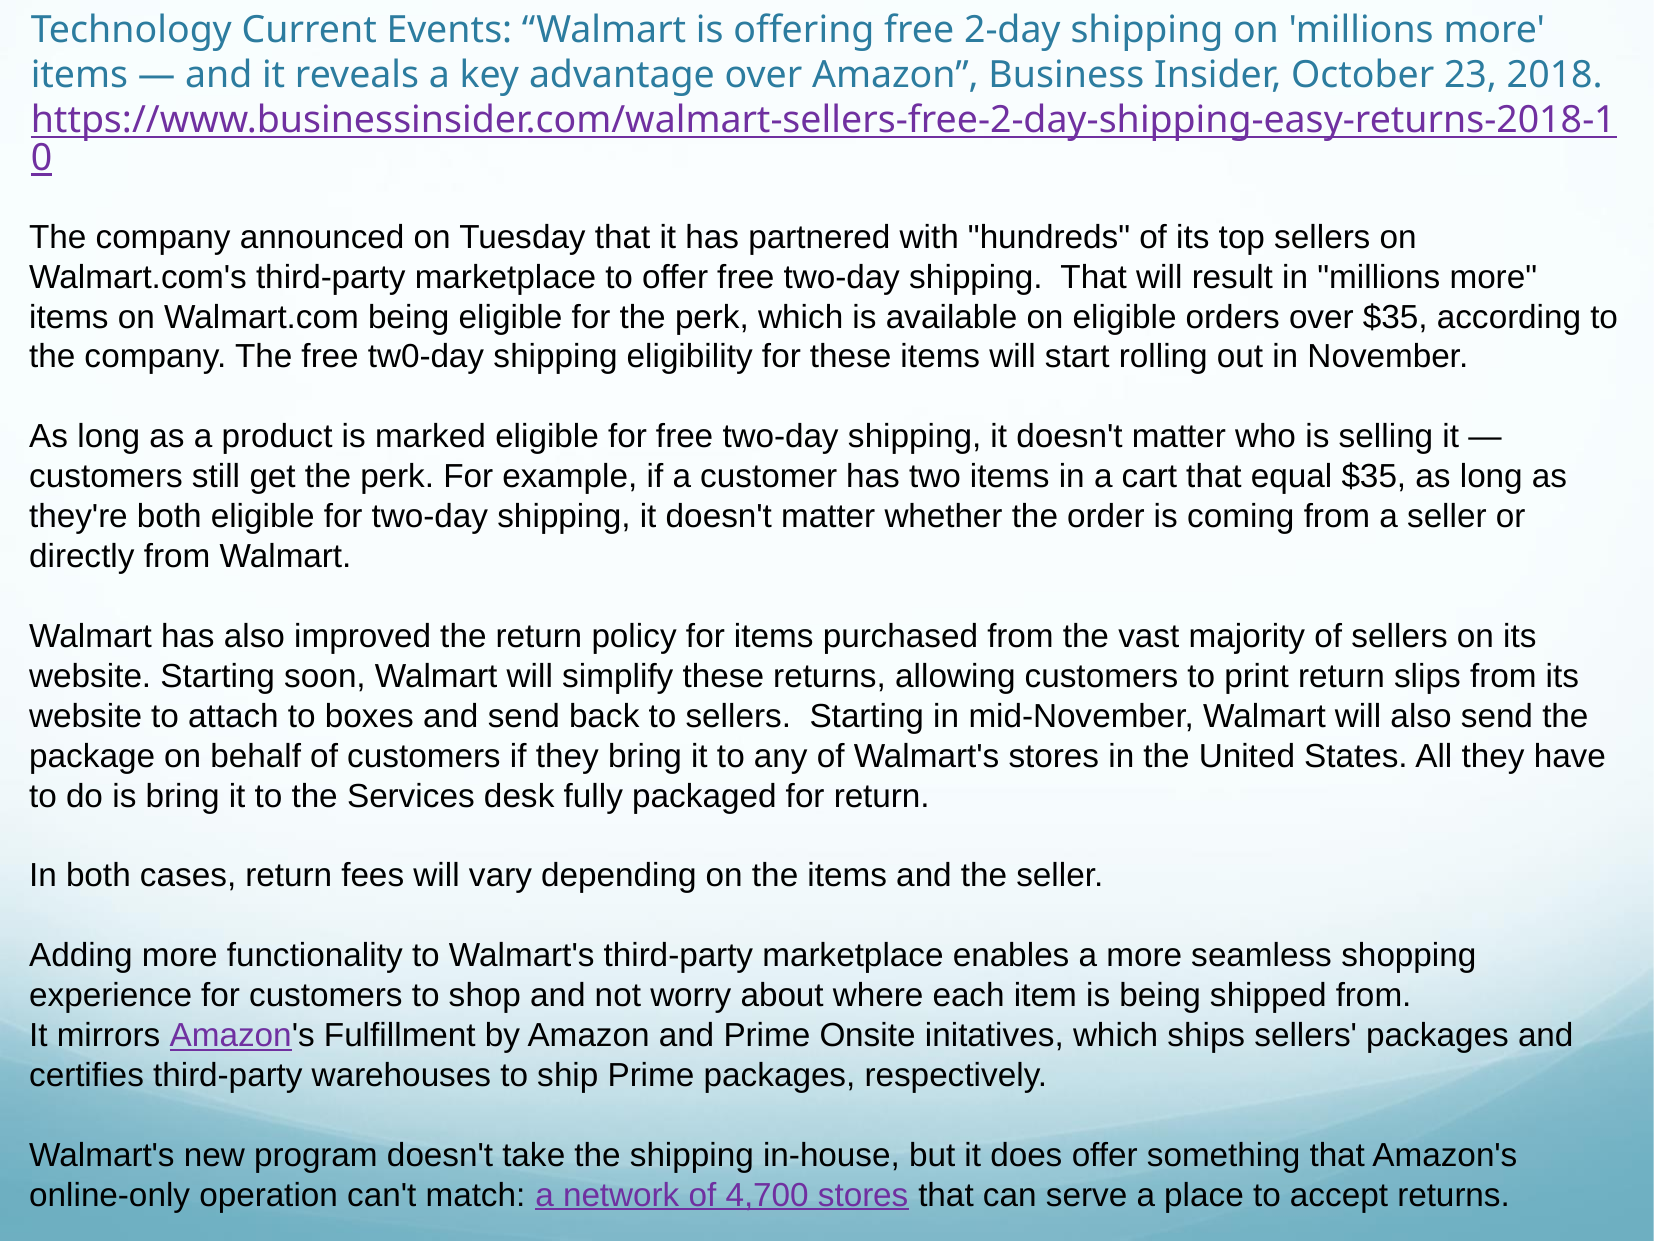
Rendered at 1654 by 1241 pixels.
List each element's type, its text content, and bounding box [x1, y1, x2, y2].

title Technology Current Events: “Walmart is offering free 2-day shipping on 'millions more' items — and it reveals a key advantage over Amazon”, Business Insider, October 23, 2018. https://www.businessinsider.com/walmart-sellers-free-2-day-shipping-easy-returns-2018-10 [14, 45, 1640, 200]
picture [0, 0, 1654, 1241]
text_box The company announced on Tuesday that it has partnered with "hundreds" of its top sellers on Walmart.com's third-party marketplace to offer free two-day shipping. That will result in "millions more" items on Walmart.com being eligible for the perk, which is available on eligible orders over $35, according to the company. The free tw0-day shipping eligibility for these items will start rolling out in November. As long as a product is marked eligible for free two-day shipping, it doesn't matter who is selling it — customers still get the perk. For example, if a customer has two items in a cart that equal $35, as long as they're both eligible for two-day shipping, it doesn't matter whether the order is coming from a seller or directly from Walmart. Walmart has also improved the return policy for items purchased from the vast majority of sellers on its website. Starting soon, Walmart will simplify these returns, allowing customers to print return slips from its website to attach to boxes and send back to sellers. Starting in mid-November, Walmart will also send the package on behalf of customers if they bring it to any of Walmart's stores in the United States. All they have to do is bring it to the Services desk fully packaged for return. In both cases, return fees will vary depending on the items and the seller. Adding more functionality to Walmart's third-party marketplace enables a more seamless shopping experience for customers to shop and not worry about where each item is being shipped from. It mirrors Amazon's Fulfillment by Amazon and Prime Onsite initatives, which ships sellers' packages and certifies third-party warehouses to ship Prime packages, respectively. Walmart's new program doesn't take the shipping in-house, but it does offer something that Amazon's online-only operation can't match: a network of 4,700 stores that can serve a place to accept returns. [14, 207, 1640, 1221]
